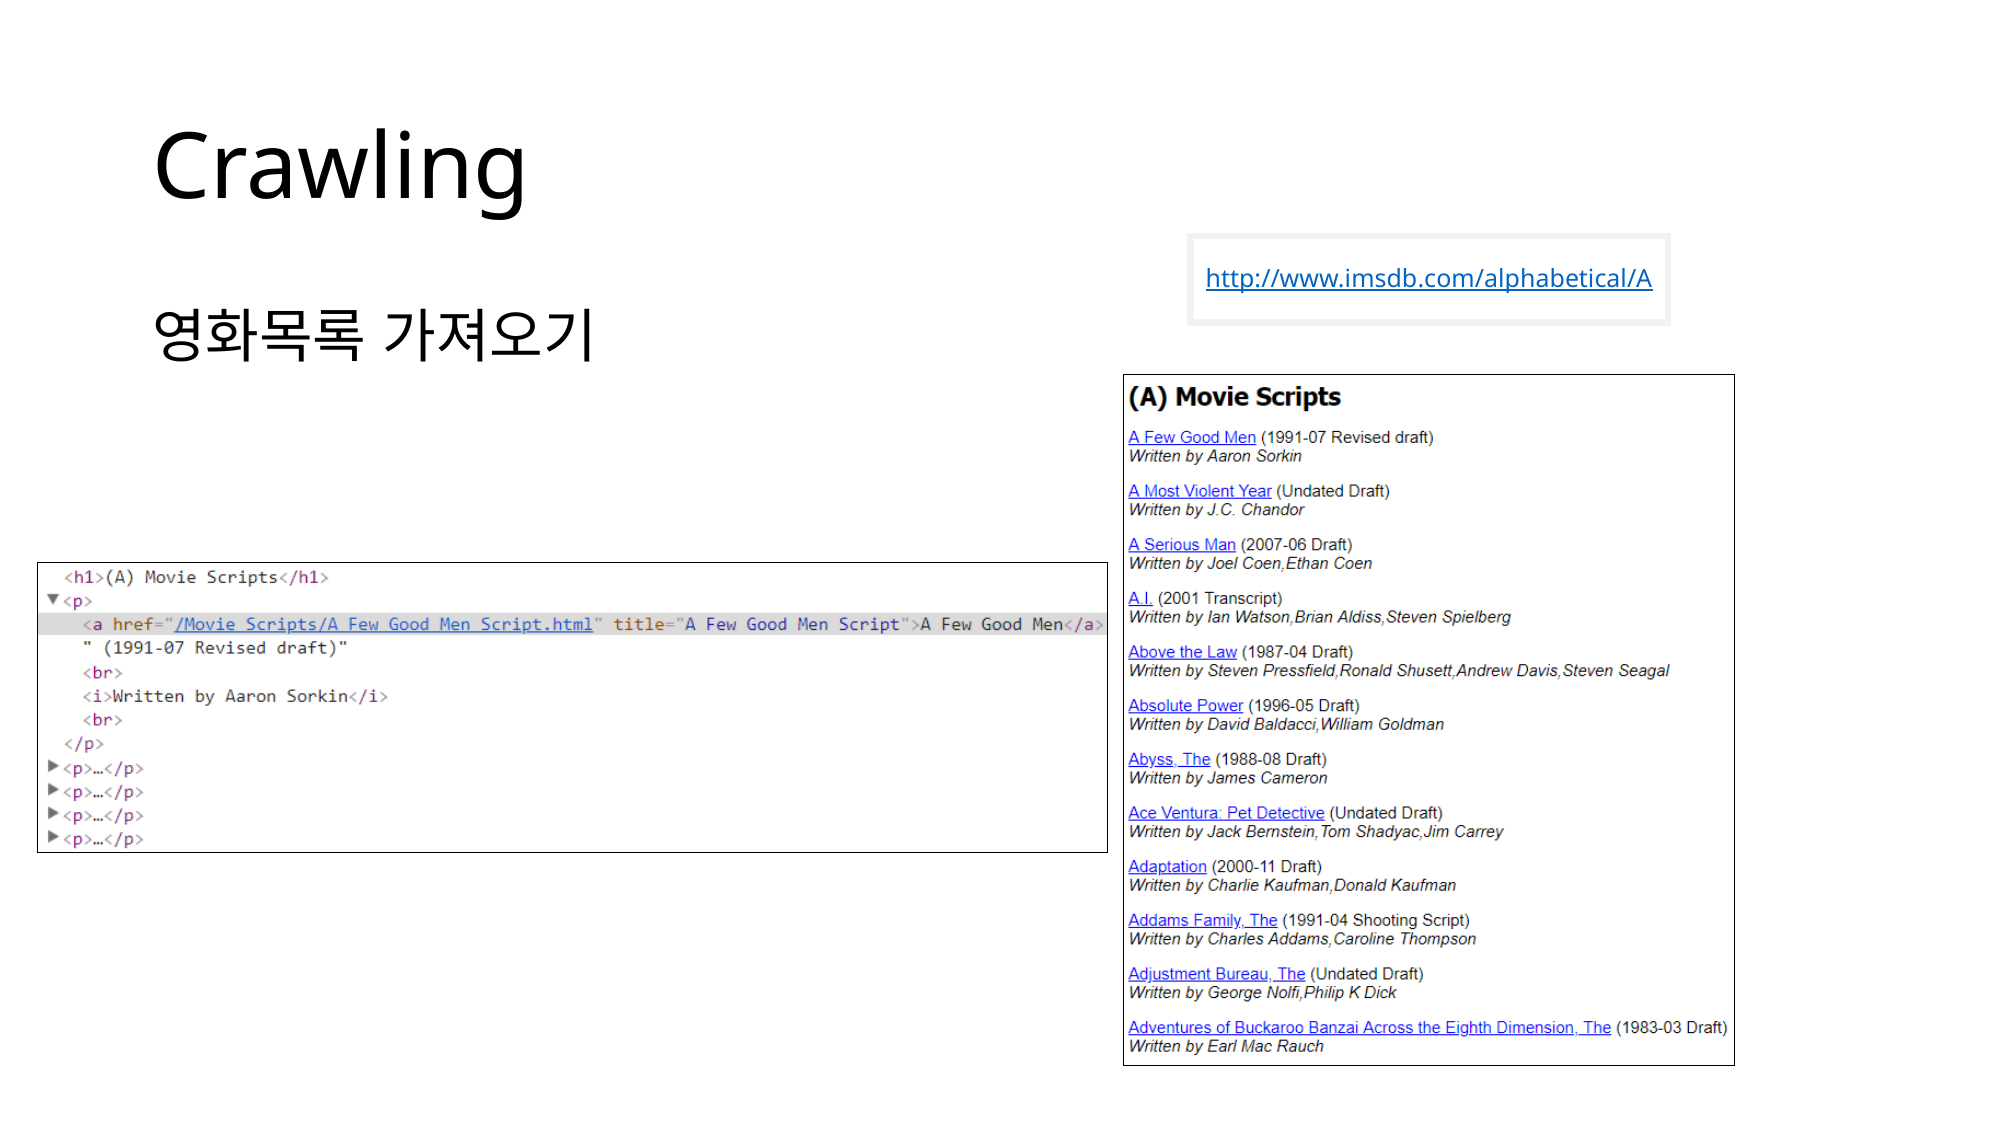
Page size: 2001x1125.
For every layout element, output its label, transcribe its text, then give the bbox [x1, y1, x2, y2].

list 영화목록 가져오기 [137, 299, 1863, 1014]
picture [37, 562, 1108, 853]
picture [1123, 374, 1735, 1066]
text_box http://www.imsdb.com/alphabetical/A [1189, 235, 1669, 323]
title Crawling [137, 59, 1863, 278]
